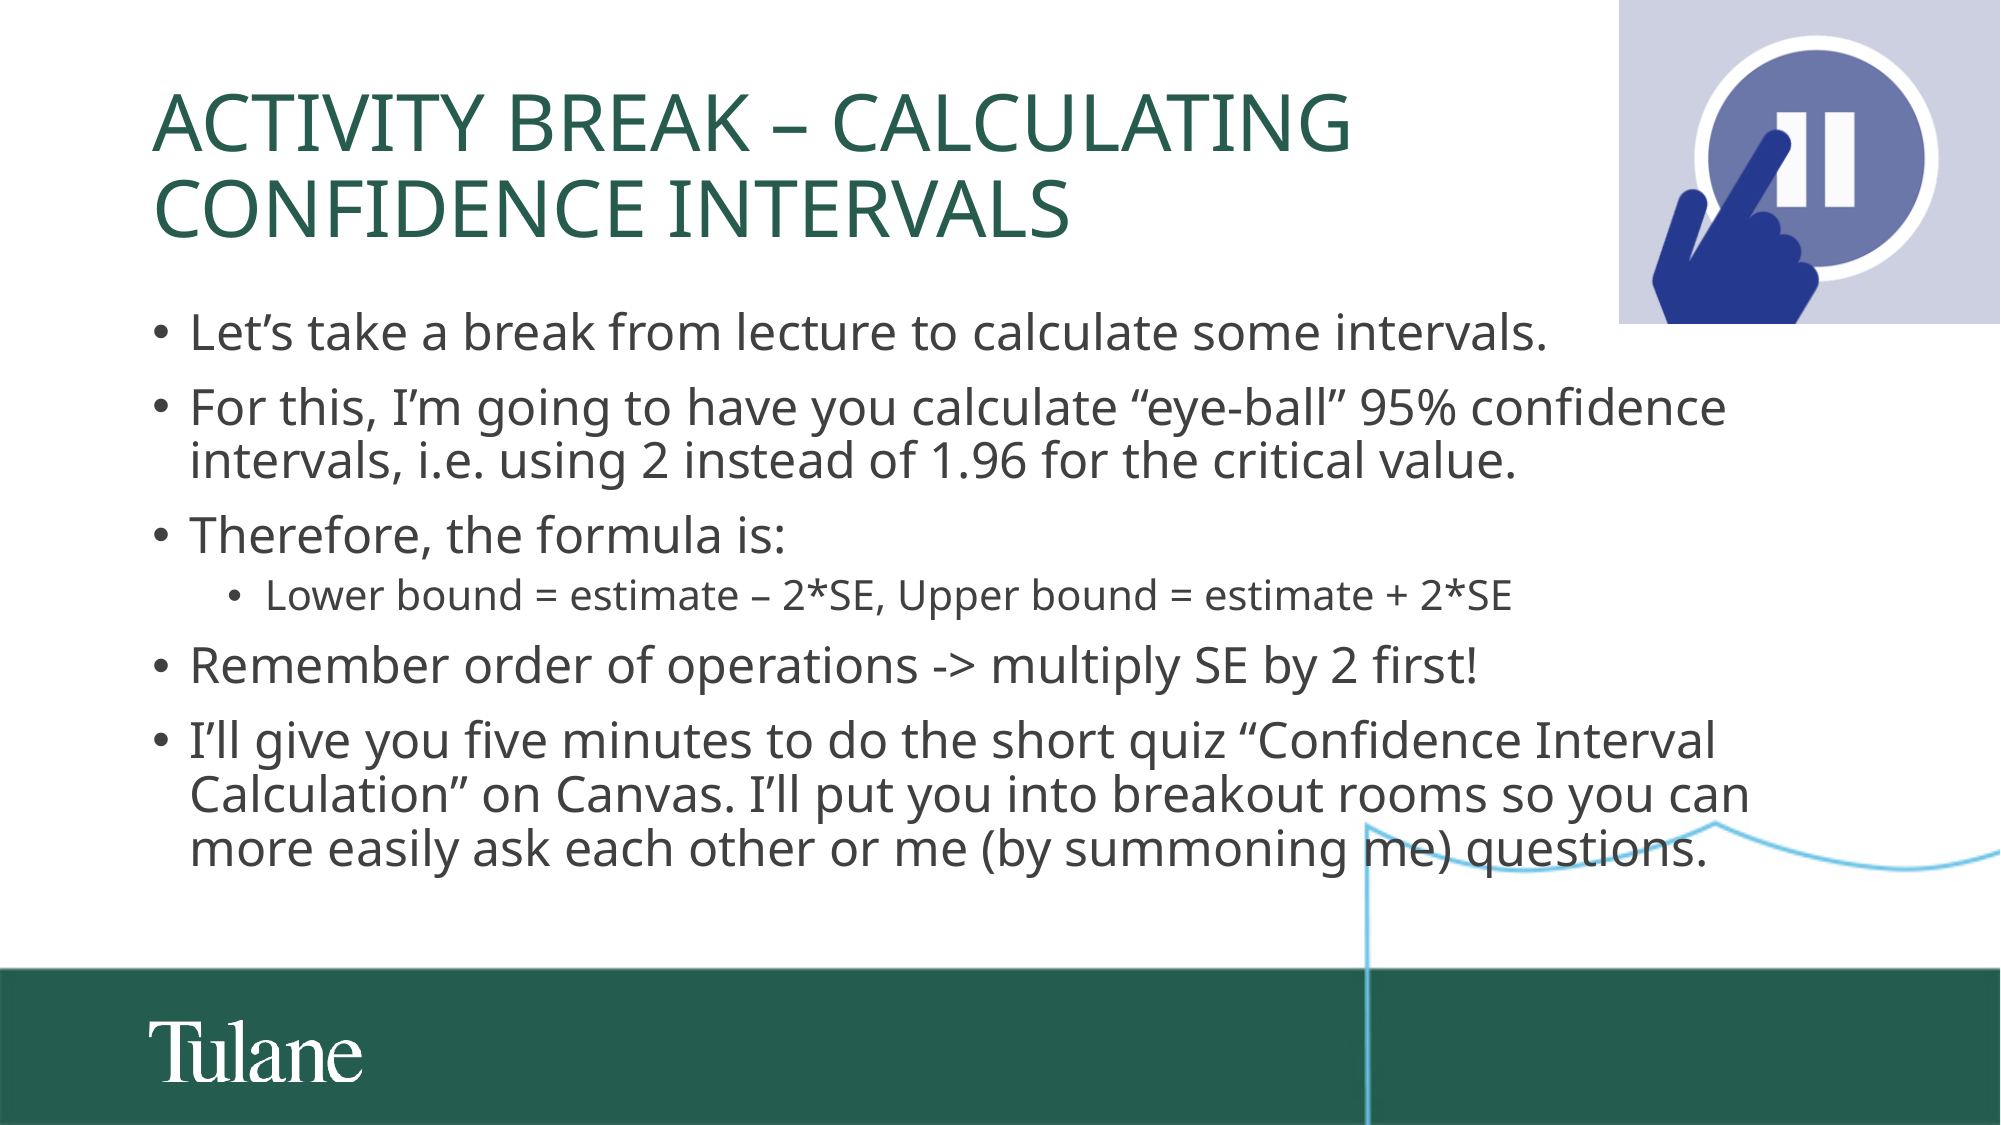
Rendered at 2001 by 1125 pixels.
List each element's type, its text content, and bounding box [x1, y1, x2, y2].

title Activity break – Calculating confidence intervals [137, 59, 1619, 278]
picture [0, 0, 2001, 1125]
list Let’s take a break from lecture to calculate some intervals. For this, I’m going to have you calculate “eye-ball” 95% confidence intervals, i.e. using 2 instead of 1.96 for the critical value. Therefore, the formula is: Lower bound = estimate – 2*SE, Upper bound = estimate + 2*SE Remember order of operations -> multiply SE by 2 first! I’ll give you five minutes to do the short quiz “Confidence Interval Calculation” on Canvas. I’ll put you into breakout rooms so you can more easily ask each other or me (by summoning me) questions. [137, 299, 1863, 1014]
